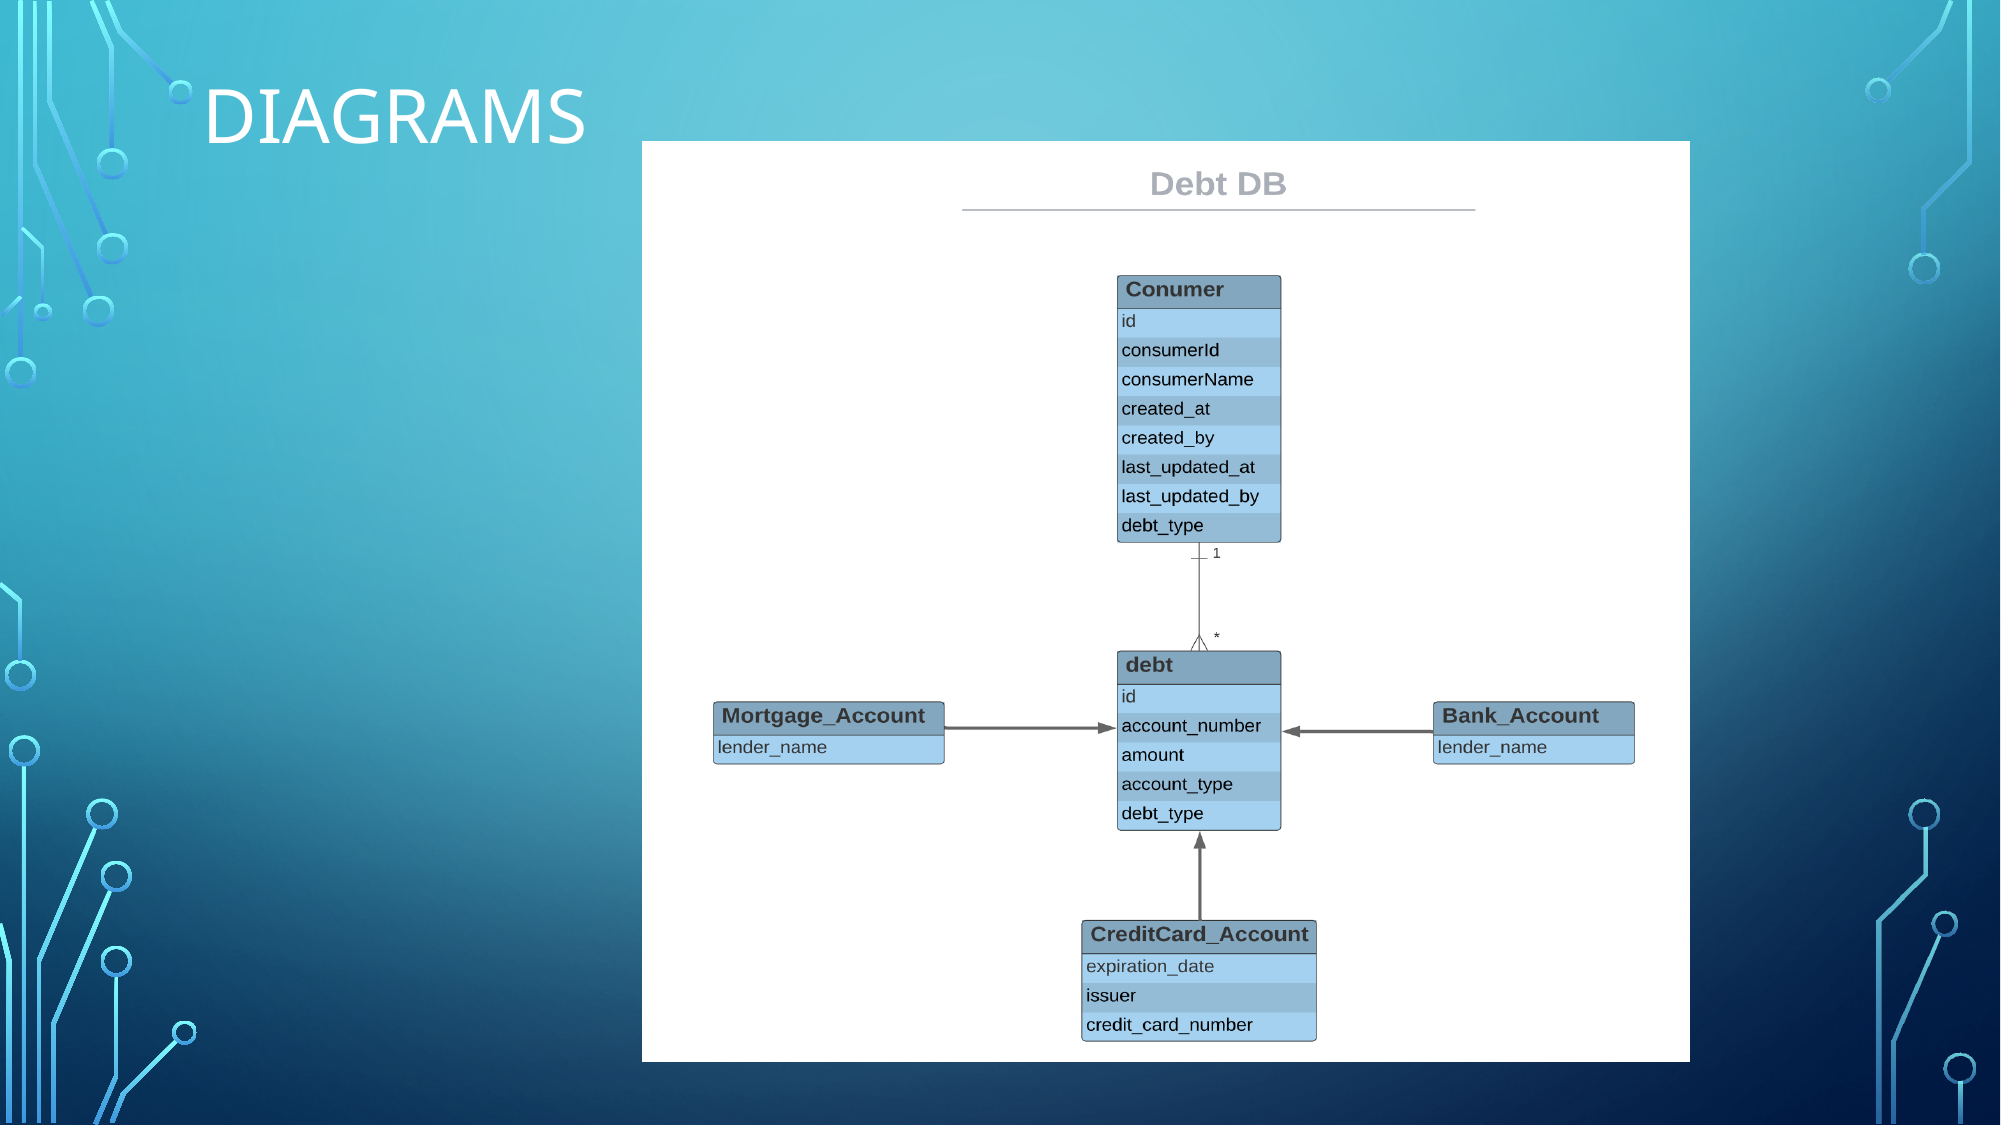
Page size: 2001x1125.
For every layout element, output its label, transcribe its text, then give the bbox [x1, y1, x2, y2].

picture [642, 141, 1690, 1063]
title Diagrams [187, 62, 1813, 175]
